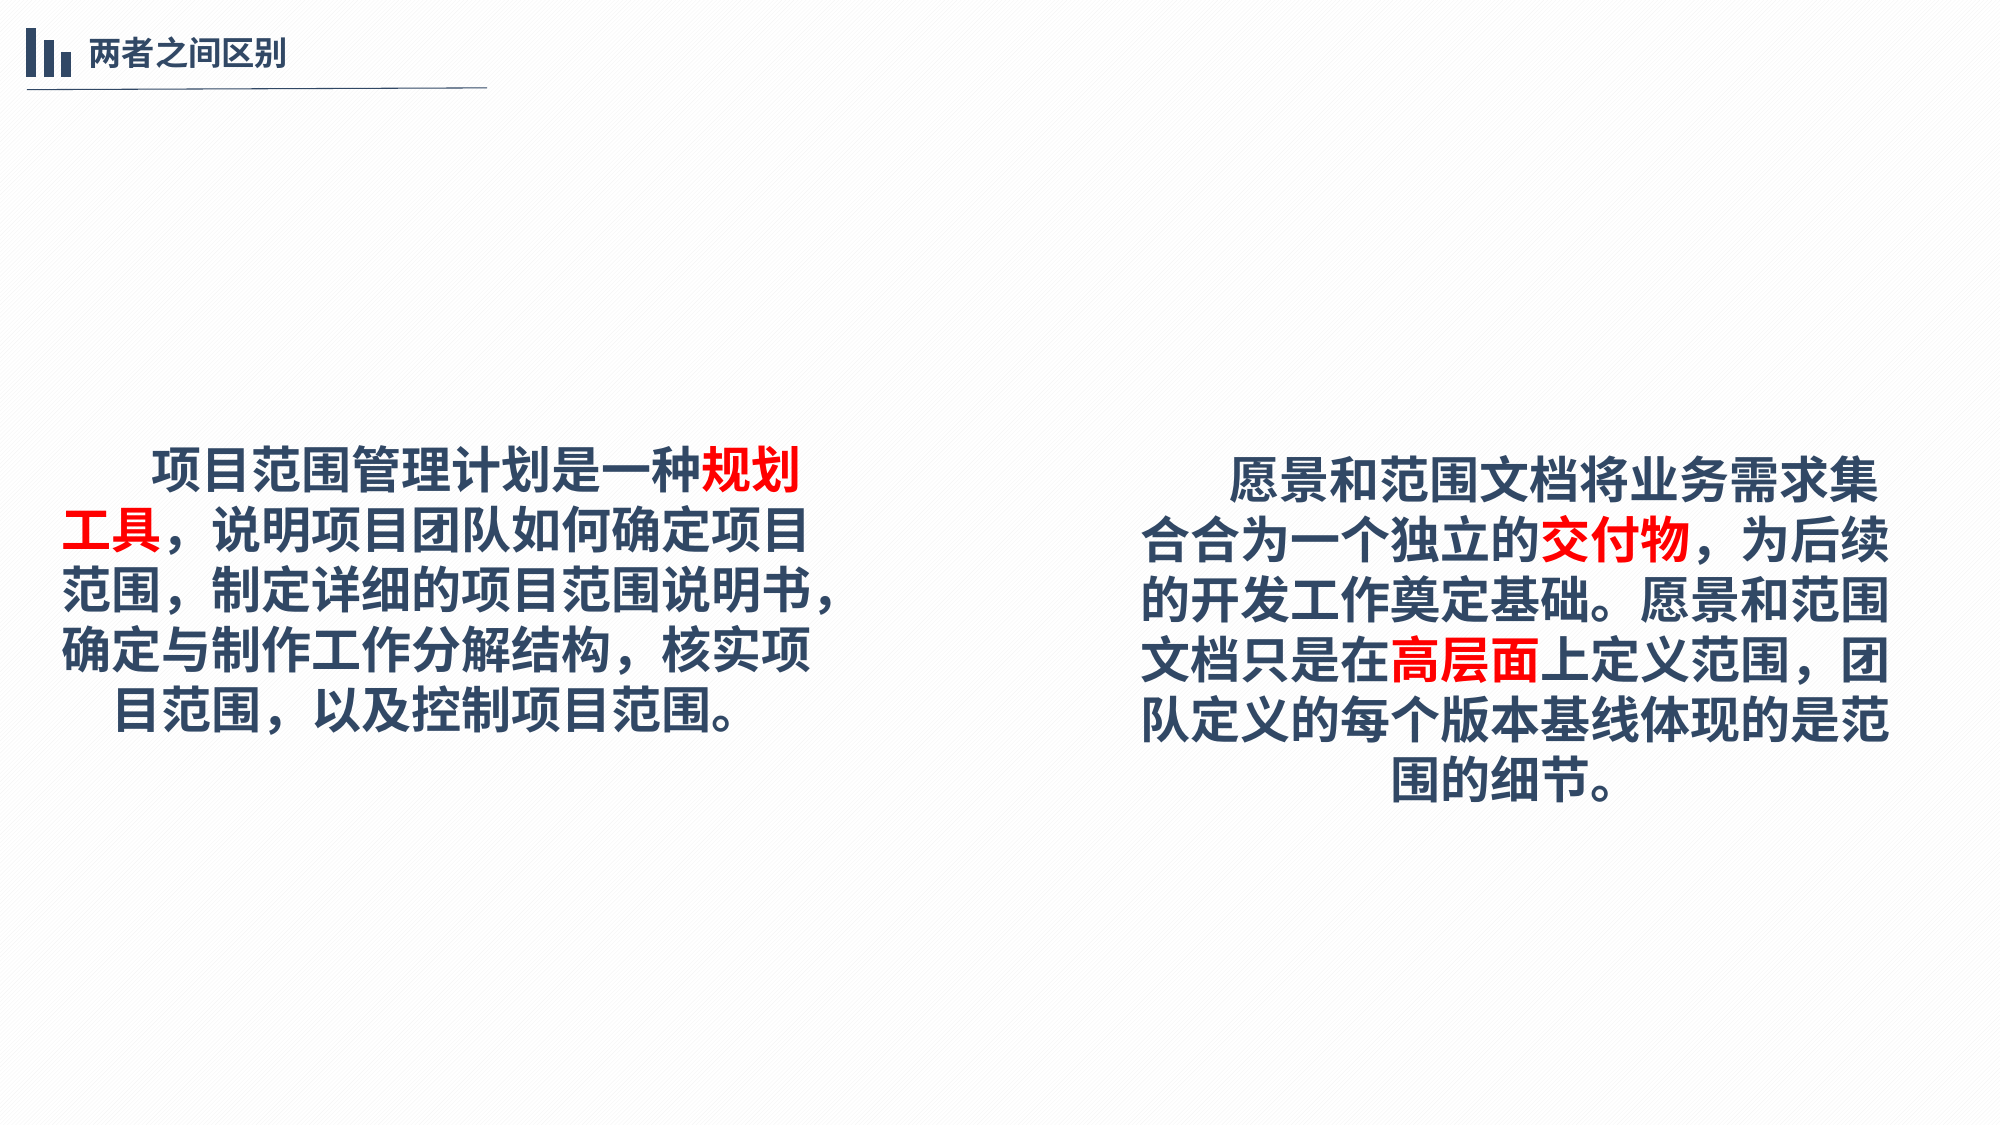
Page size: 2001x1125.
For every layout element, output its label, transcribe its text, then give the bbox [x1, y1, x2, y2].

text_box 项目范围管理计划是一种规划工具，说明项目团队如何确定项目范围，制定详细的项目范围说明书，确定与制作工作分解结构，核实项目范围，以及控制项目范围。 [0, 252, 839, 924]
text_box 愿景和范围文档将业务需求集合合为一个独立的交付物，为后续的开发工作奠定基础。愿景和范围文档只是在高层面上定义范围，团队定义的每个版本基线体现的是范围的细节。 [1060, 292, 1914, 964]
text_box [26, 24, 488, 90]
